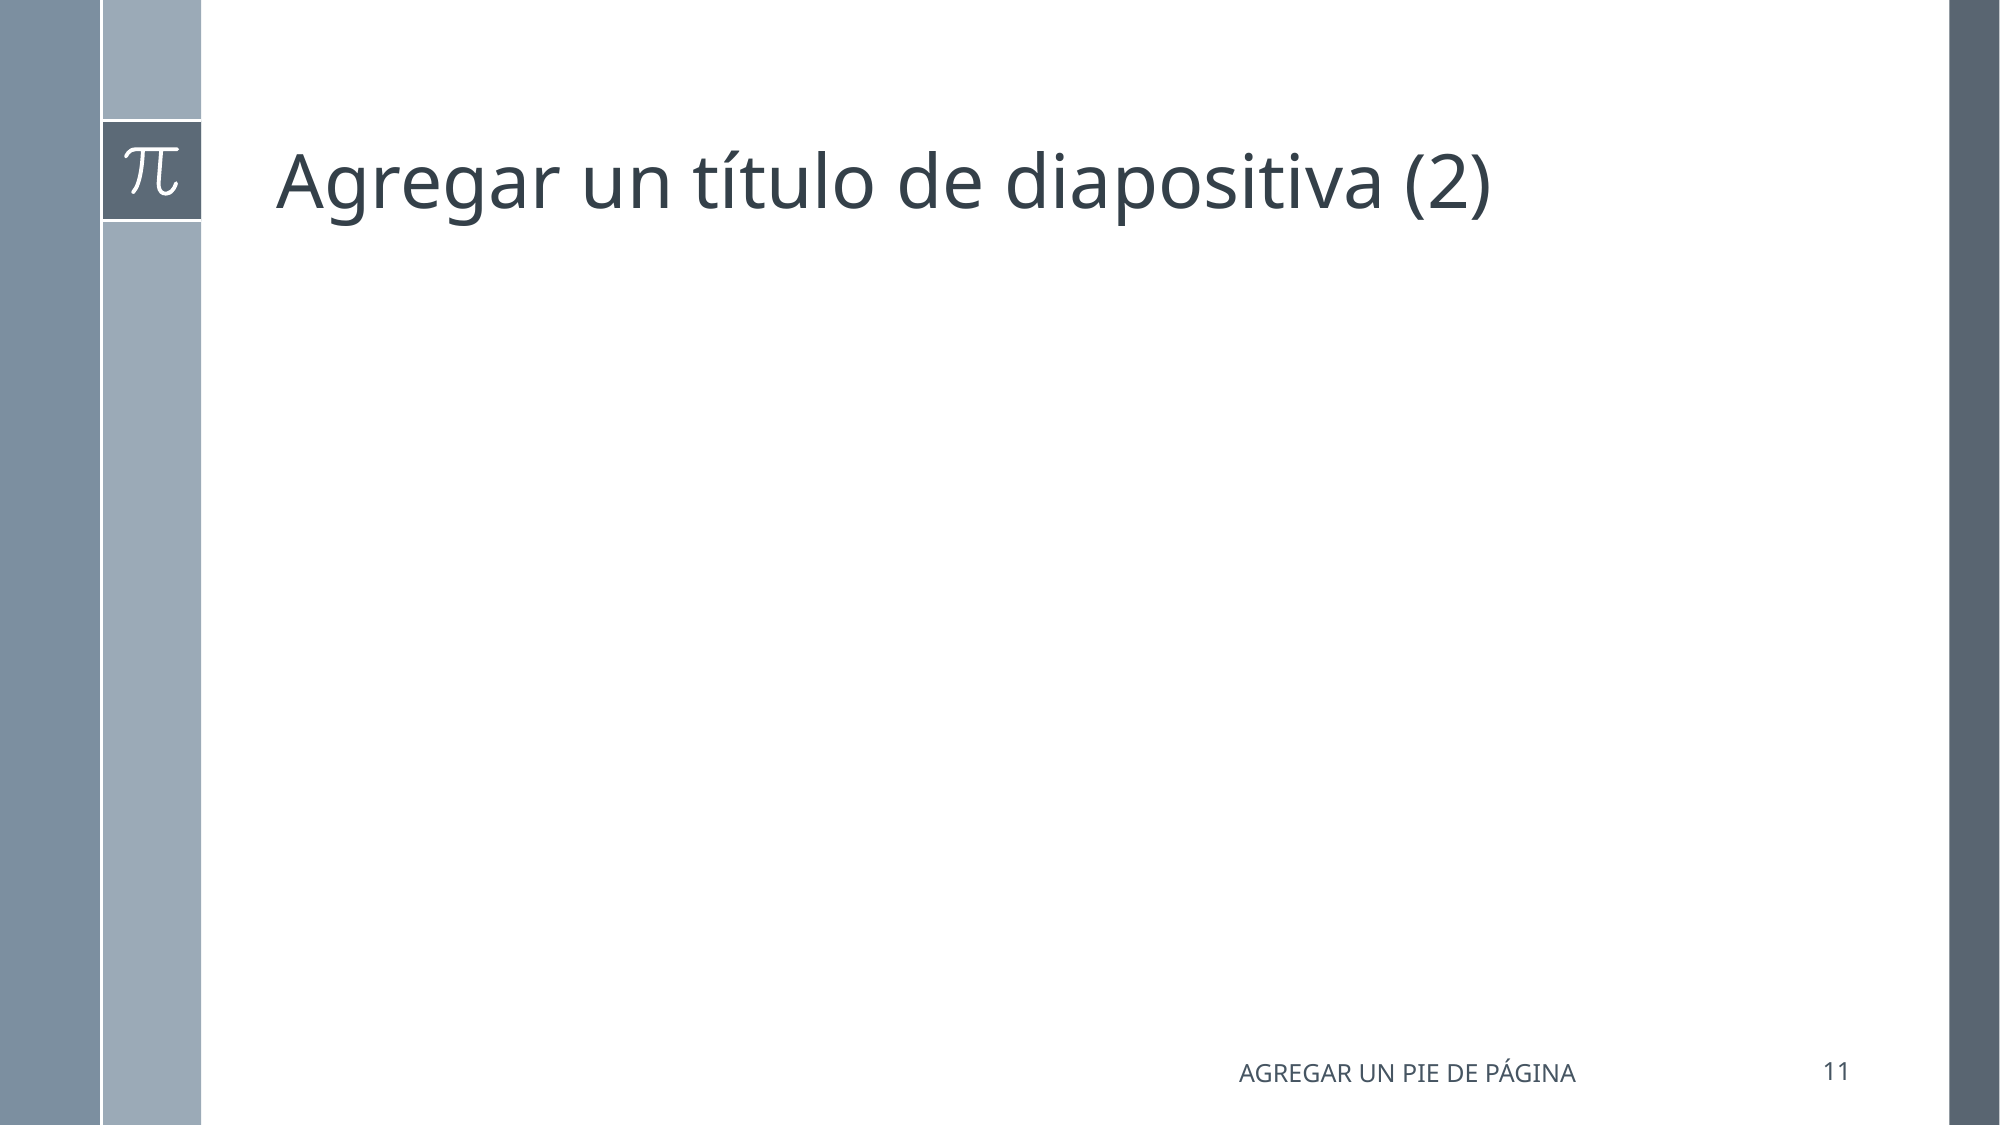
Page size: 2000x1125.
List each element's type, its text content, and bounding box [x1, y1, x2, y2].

slide_number 11 [1766, 1042, 1867, 1103]
title Agregar un título de diapositiva (2) [261, 29, 1867, 233]
footer Agregar un pie de página [1082, 1042, 1734, 1103]
